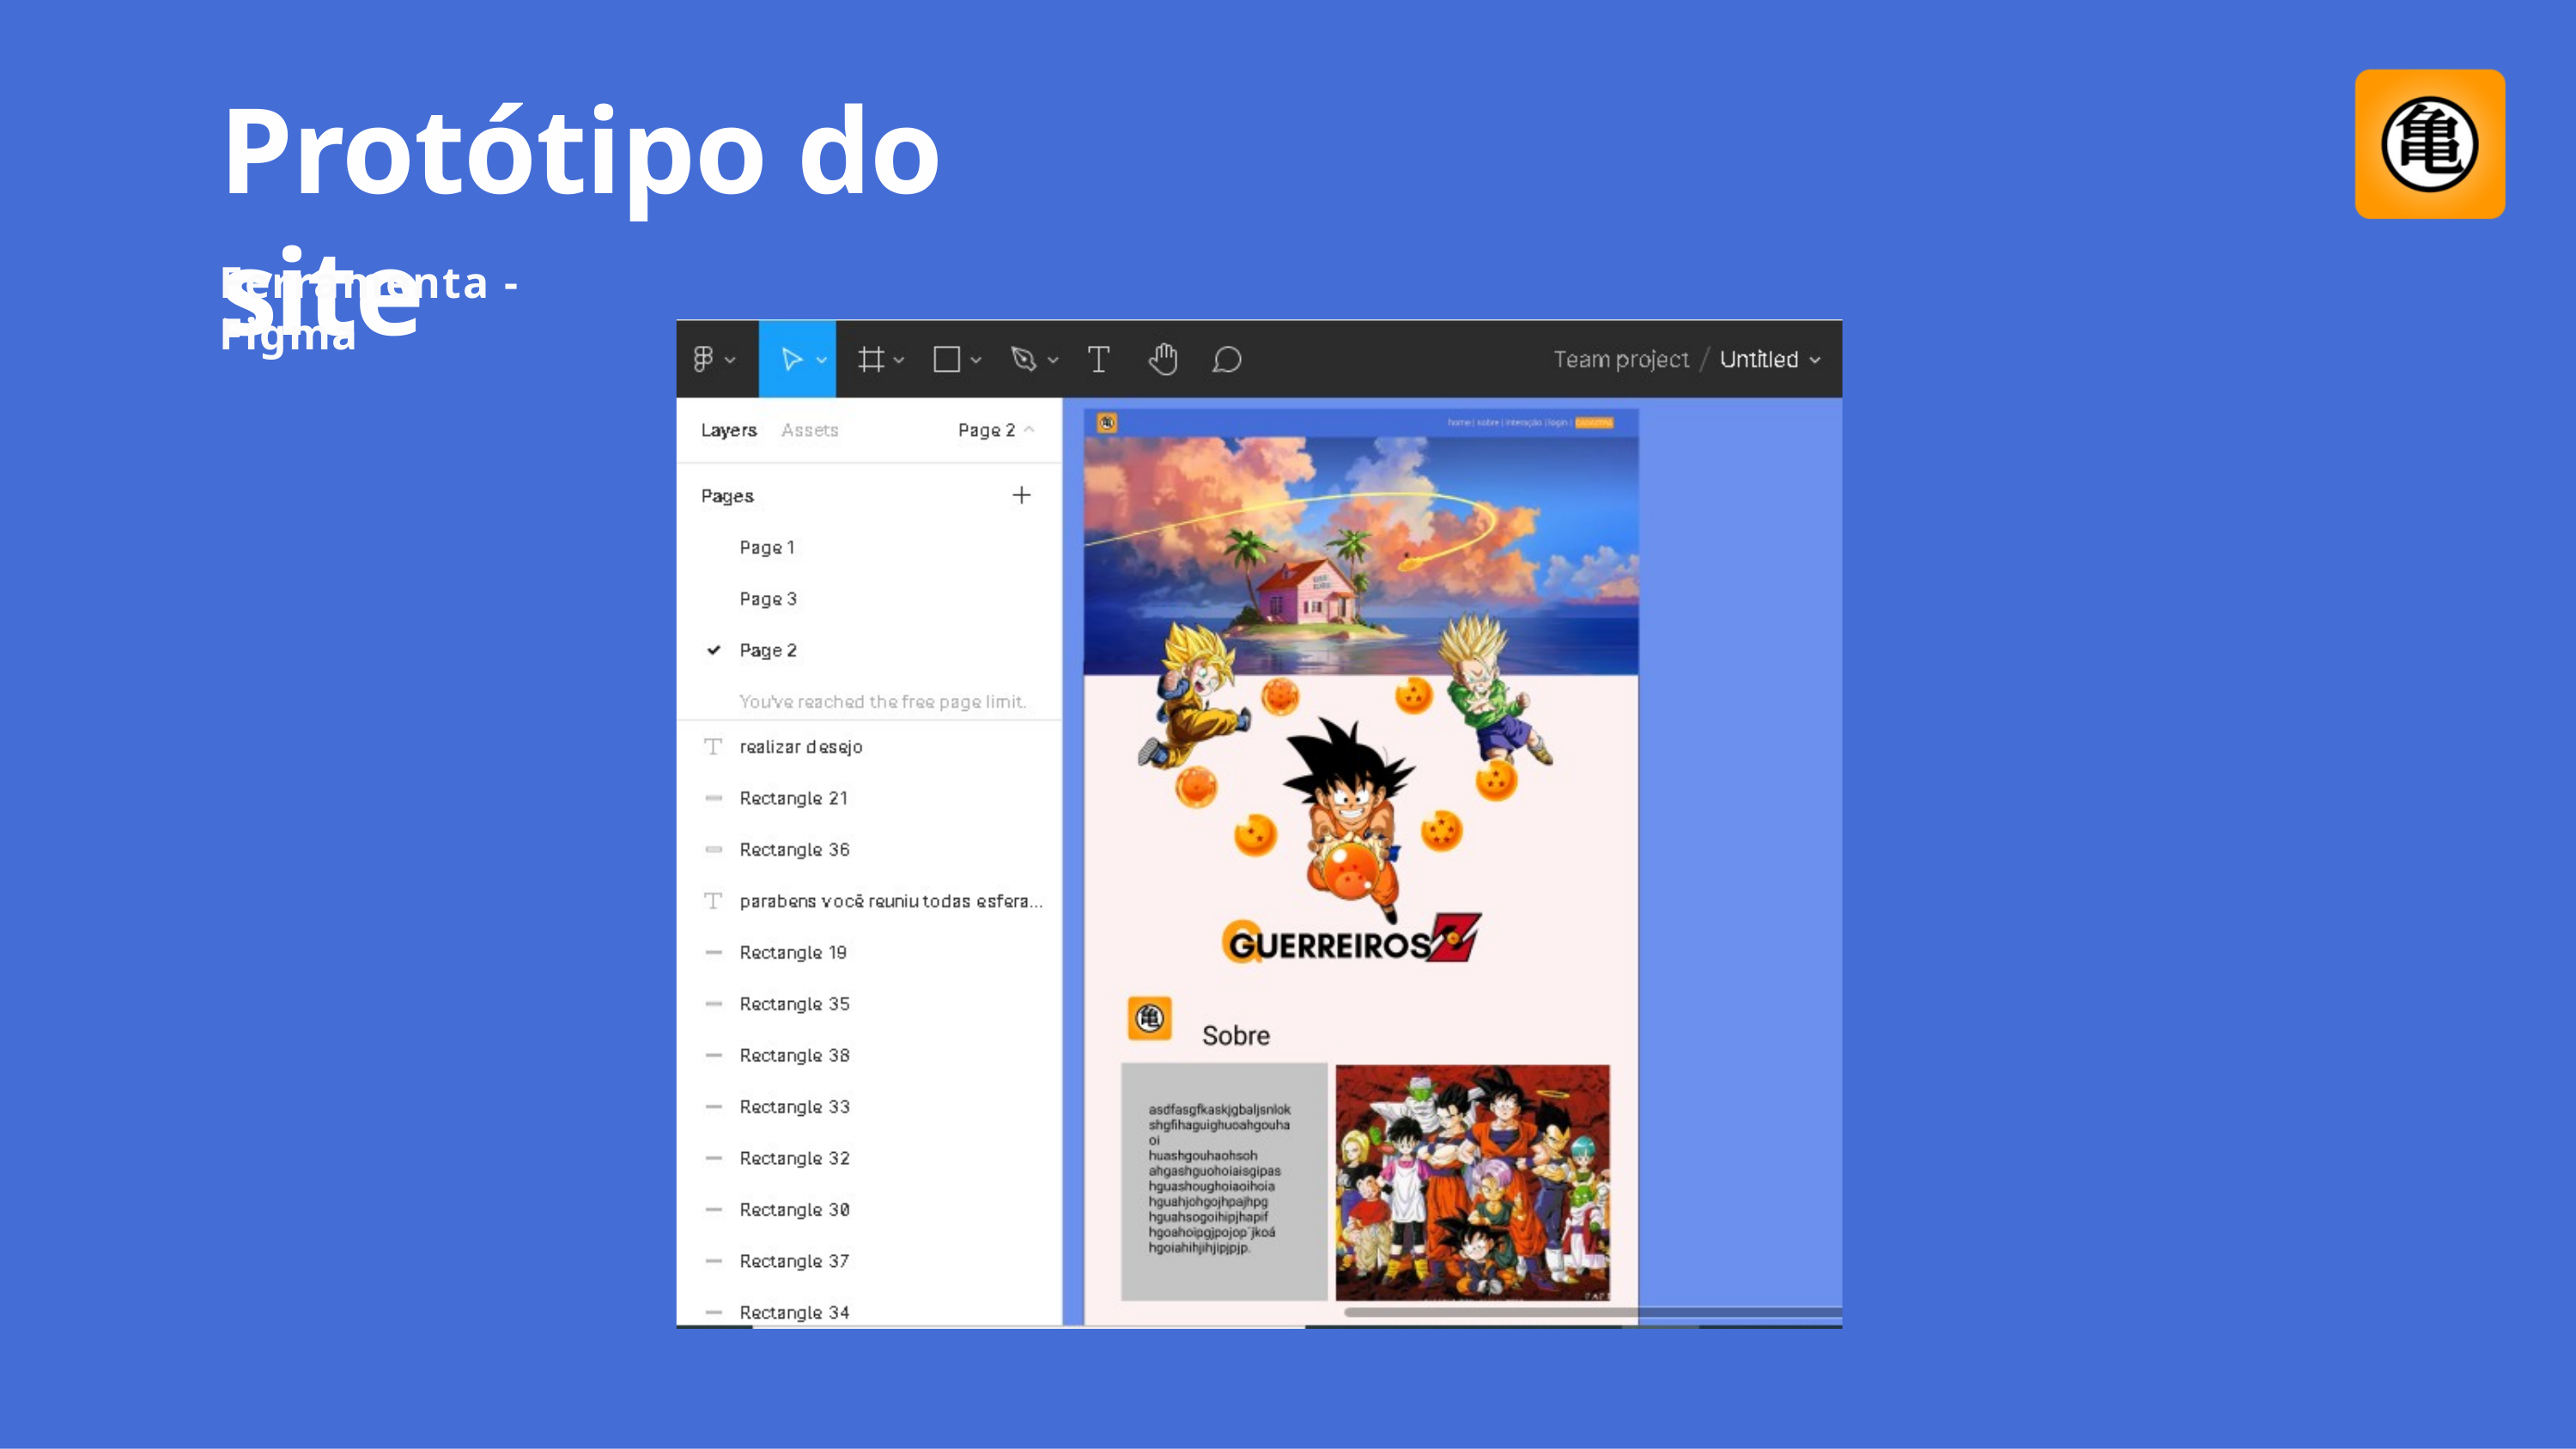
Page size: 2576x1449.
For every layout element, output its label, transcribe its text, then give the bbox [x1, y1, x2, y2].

text_box Ferramenta - Figma [217, 253, 639, 359]
text_box [676, 319, 1843, 1329]
text_box [2345, 59, 2517, 230]
text_box Protótipo do site [217, 73, 1104, 359]
text_box [0, 0, 2576, 1449]
